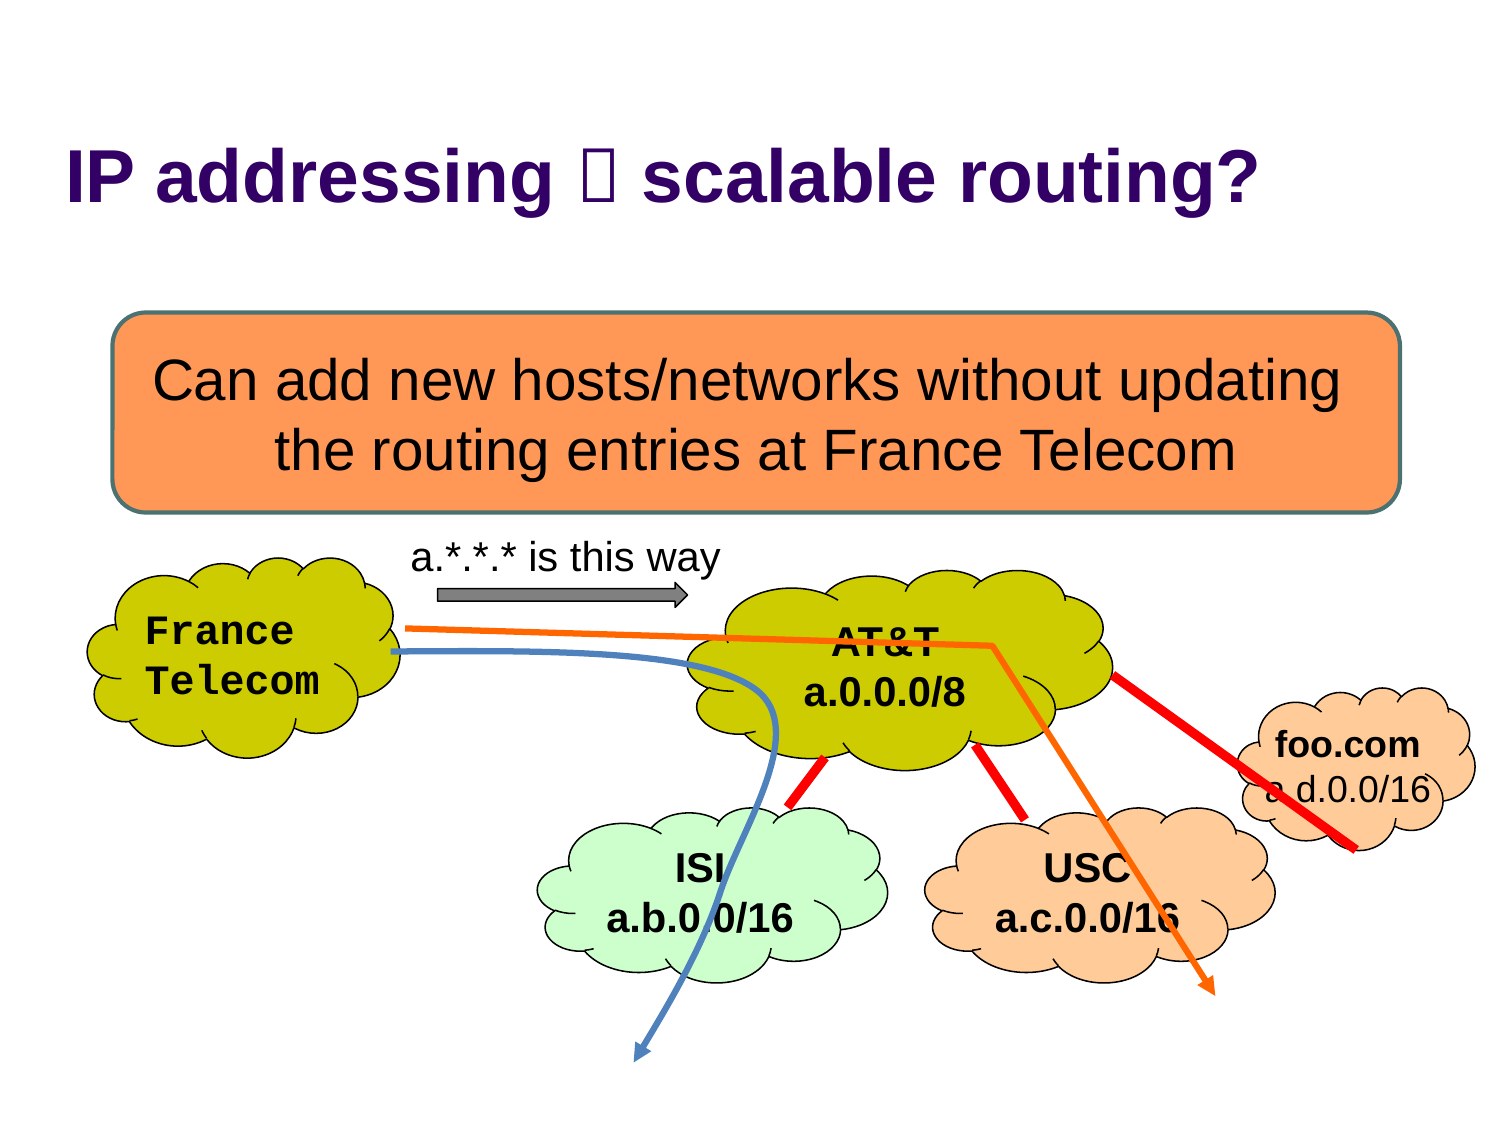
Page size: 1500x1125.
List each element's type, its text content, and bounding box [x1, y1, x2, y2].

text_box foo.com a.d.0.0/16 [1243, 687, 1476, 851]
text_box France Telecom [87, 558, 400, 759]
title IP addressing  scalable routing? [50, 32, 1475, 225]
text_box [787, 757, 826, 808]
text_box AT&T a.0.0.0/8 [725, 570, 1113, 729]
text_box ISI a.b.0.0/16 [684, 808, 888, 983]
text_box USC a.c.0.0/16 [1103, 807, 1276, 961]
text_box [390, 651, 763, 1063]
text_box [405, 628, 1216, 996]
text_box a.*.*.* is this way [395, 521, 736, 587]
text_box Can add new hosts/networks without updating the routing entries at France Telecom [110, 310, 1403, 515]
text_box foo.com a.d.0.0/16 [1240, 774, 1327, 841]
text_box [437, 587, 688, 608]
text_box USC a.c.0.0/16 [924, 871, 1149, 983]
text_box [974, 744, 1026, 821]
text_box ISI a.b.0.0/16 [545, 918, 566, 950]
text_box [1112, 674, 1239, 769]
